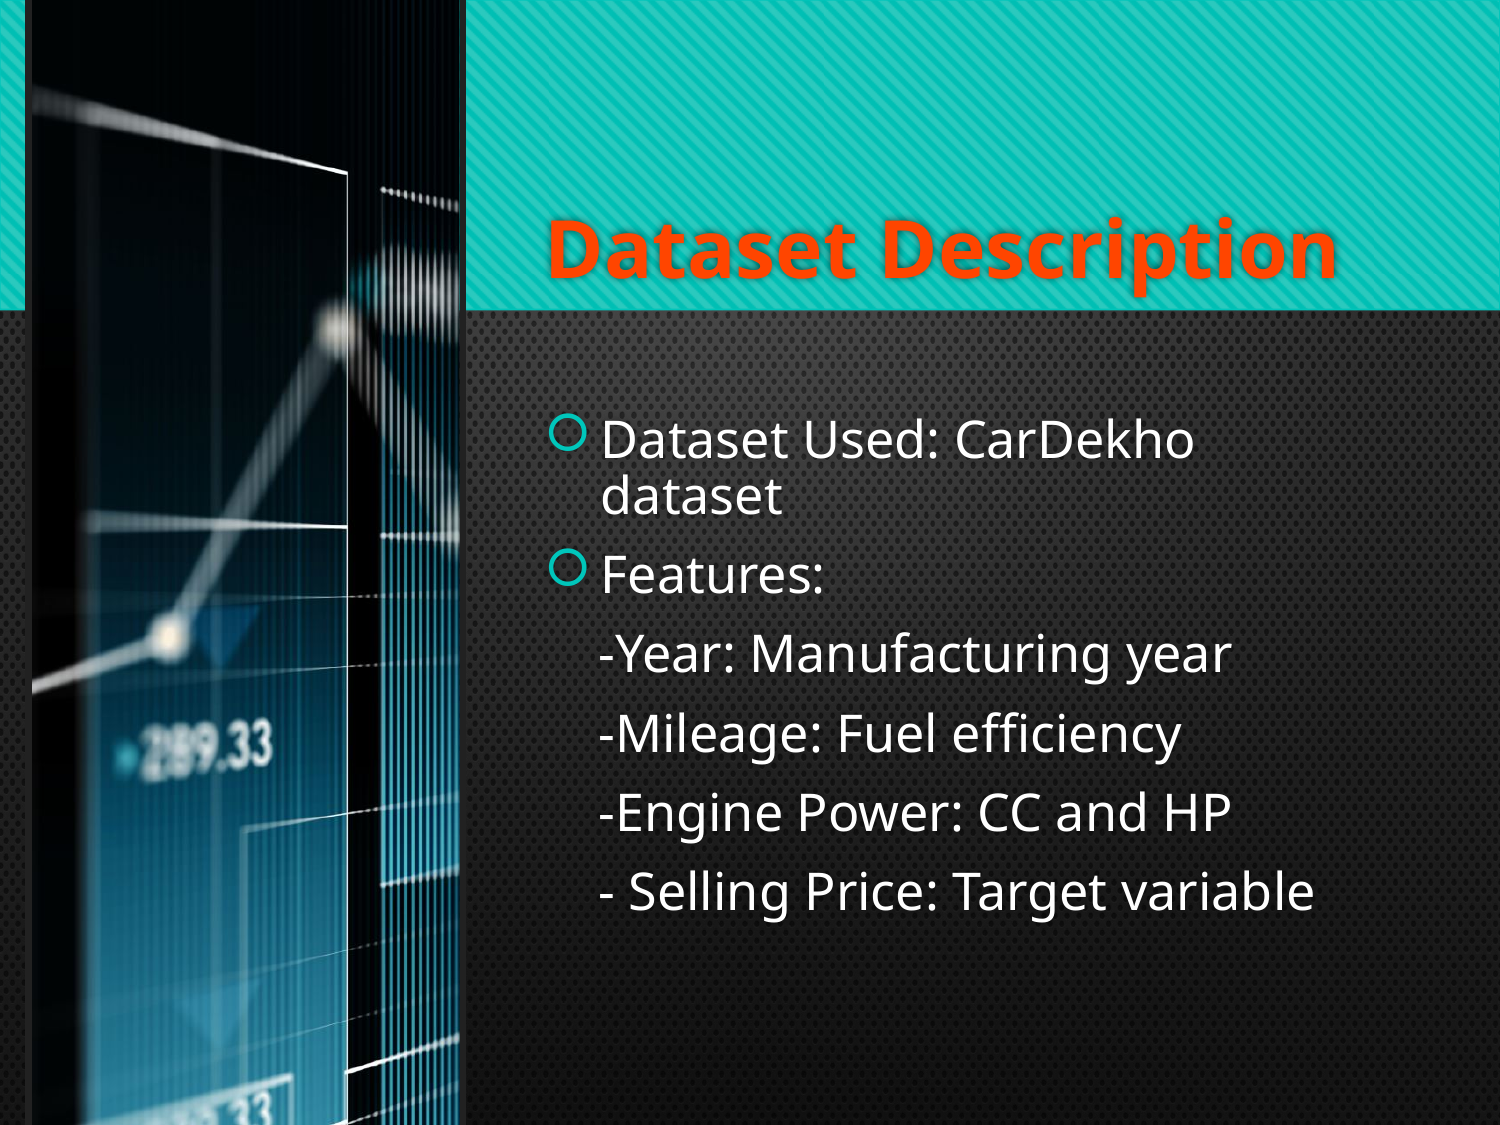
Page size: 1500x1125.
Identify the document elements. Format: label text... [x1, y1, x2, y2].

title Dataset Description [529, 99, 1360, 302]
picture [31, 0, 461, 1125]
list Dataset Used: CarDekho dataset Features: -Year: Manufacturing year -Mileage: Fuel efficiency -Engine Power: CC and HP - Selling Price: Target variable [529, 387, 1397, 948]
